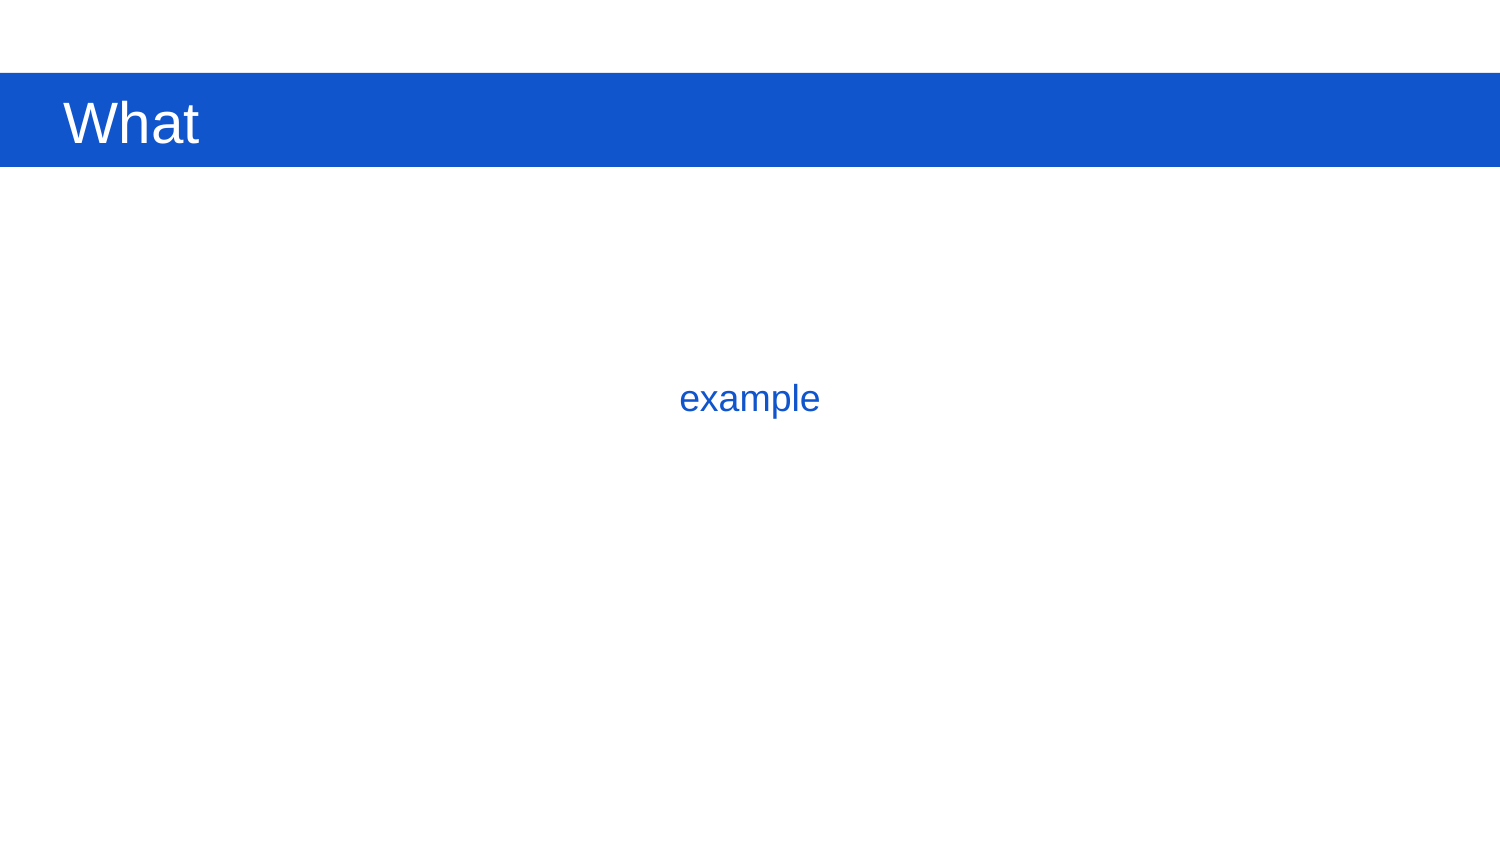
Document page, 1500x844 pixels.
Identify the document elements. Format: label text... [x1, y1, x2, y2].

list example [51, 189, 1449, 750]
text_box What [0, 72, 1500, 167]
